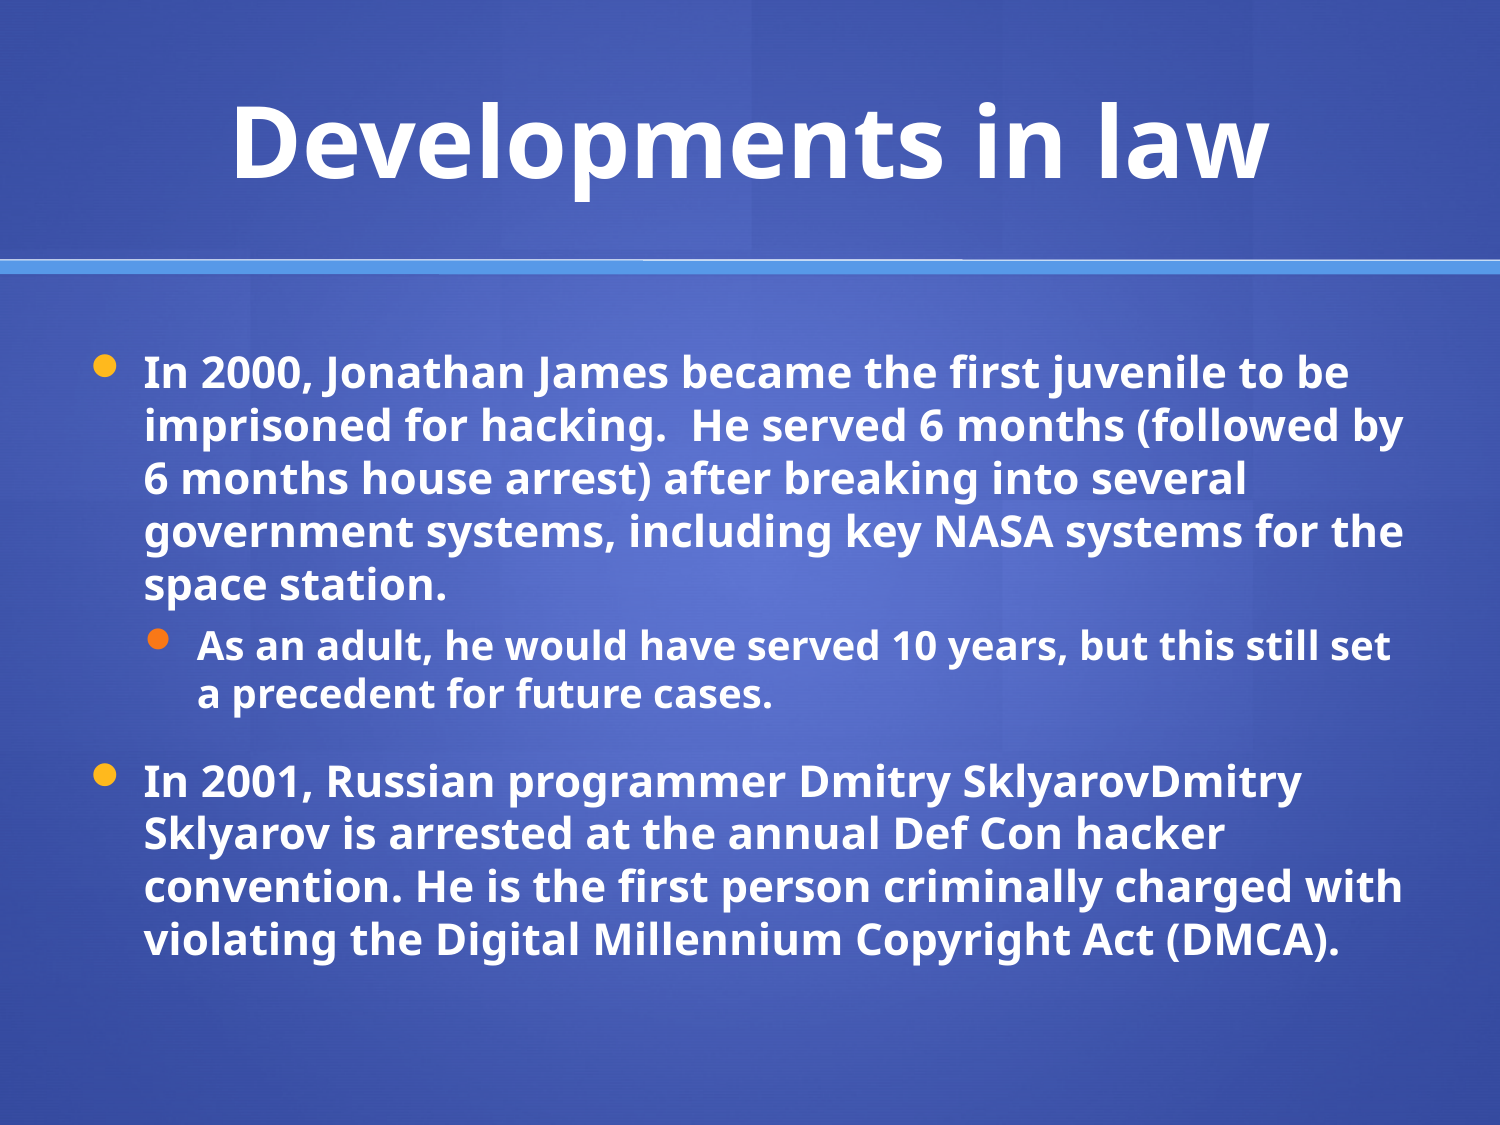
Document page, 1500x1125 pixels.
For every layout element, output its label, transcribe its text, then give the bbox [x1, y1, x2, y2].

title Developments in law [75, 45, 1425, 233]
list In 2000, Jonathan James became the first juvenile to be imprisoned for hacking. He served 6 months (followed by 6 months house arrest) after breaking into several government systems, including key NASA systems for the space station. As an adult, he would have served 10 years, but this still set a precedent for future cases. In 2001, Russian programmer Dmitry SklyarovDmitry Sklyarov is arrested at the annual Def Con hacker convention. He is the first person criminally charged with violating the Digital Millennium Copyright Act (DMCA). [75, 337, 1425, 988]
